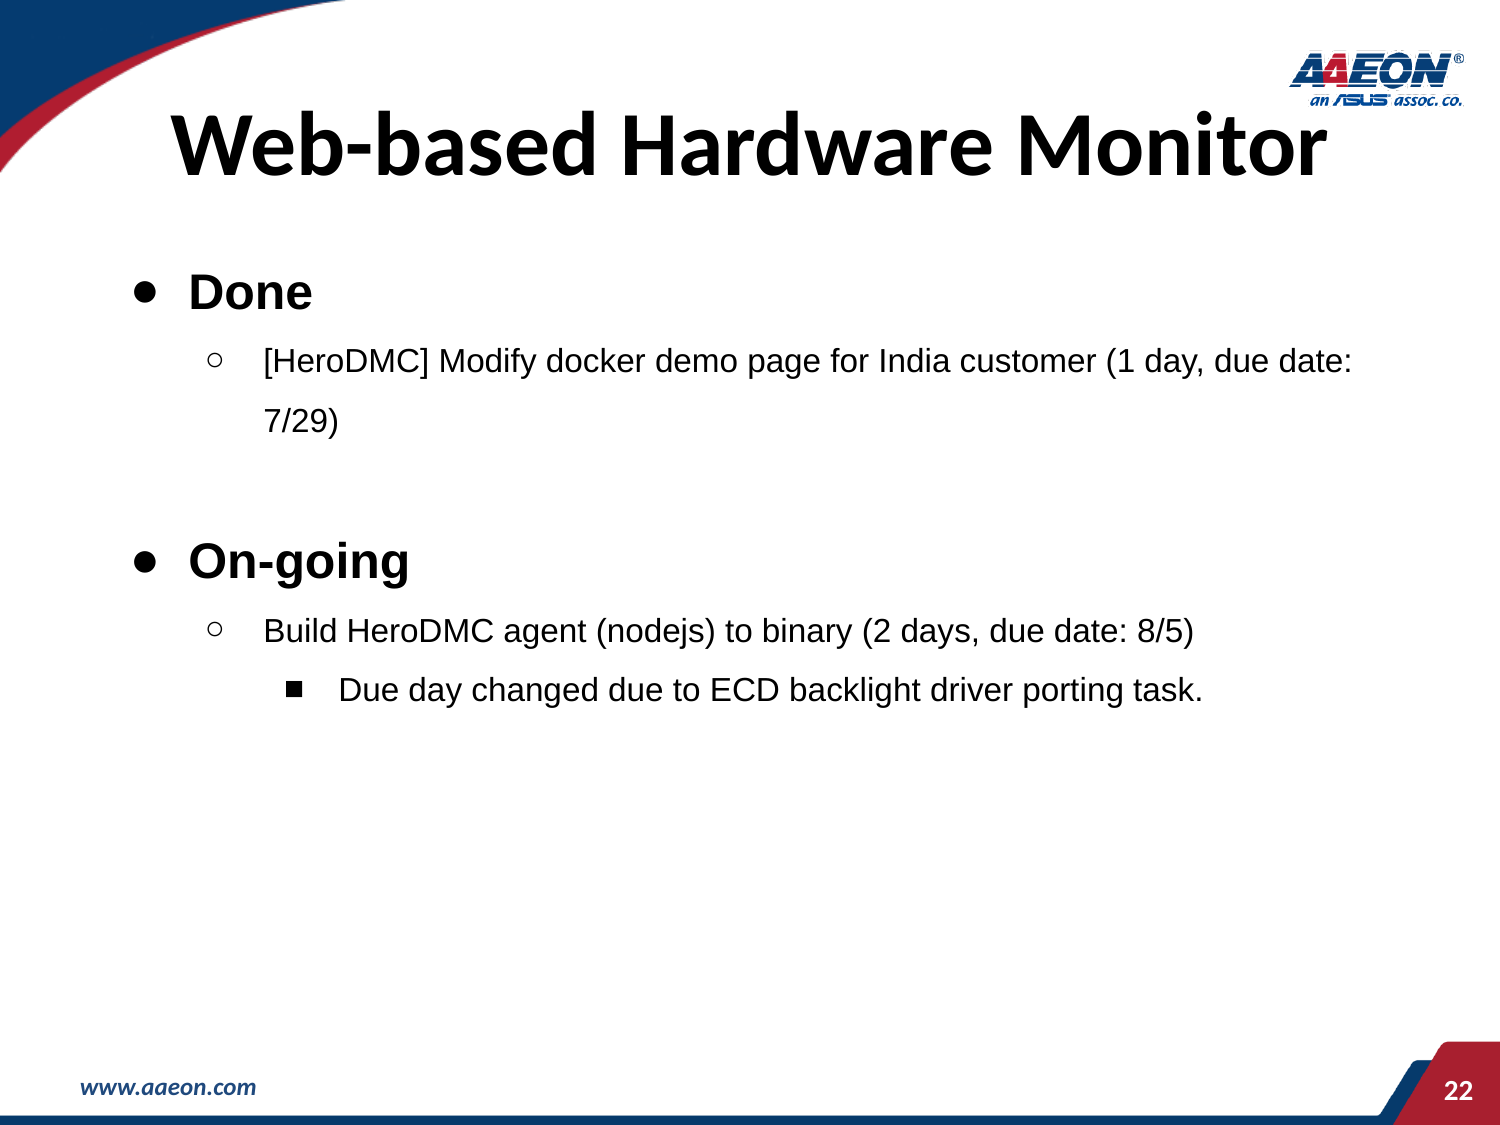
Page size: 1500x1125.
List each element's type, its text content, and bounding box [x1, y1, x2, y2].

text_box Done [HeroDMC] Modify docker demo page for India customer (1 day, due date: 7/29) On-going Build HeroDMC agent (nodejs) to binary (2 days, due date: 8/5) Due day changed due to ECD backlight driver porting task. [98, 214, 1425, 1077]
title Web-based Hardware Monitor [75, 45, 1425, 233]
slide_number ‹#› [1423, 1058, 1495, 1119]
picture [0, 0, 1500, 1125]
